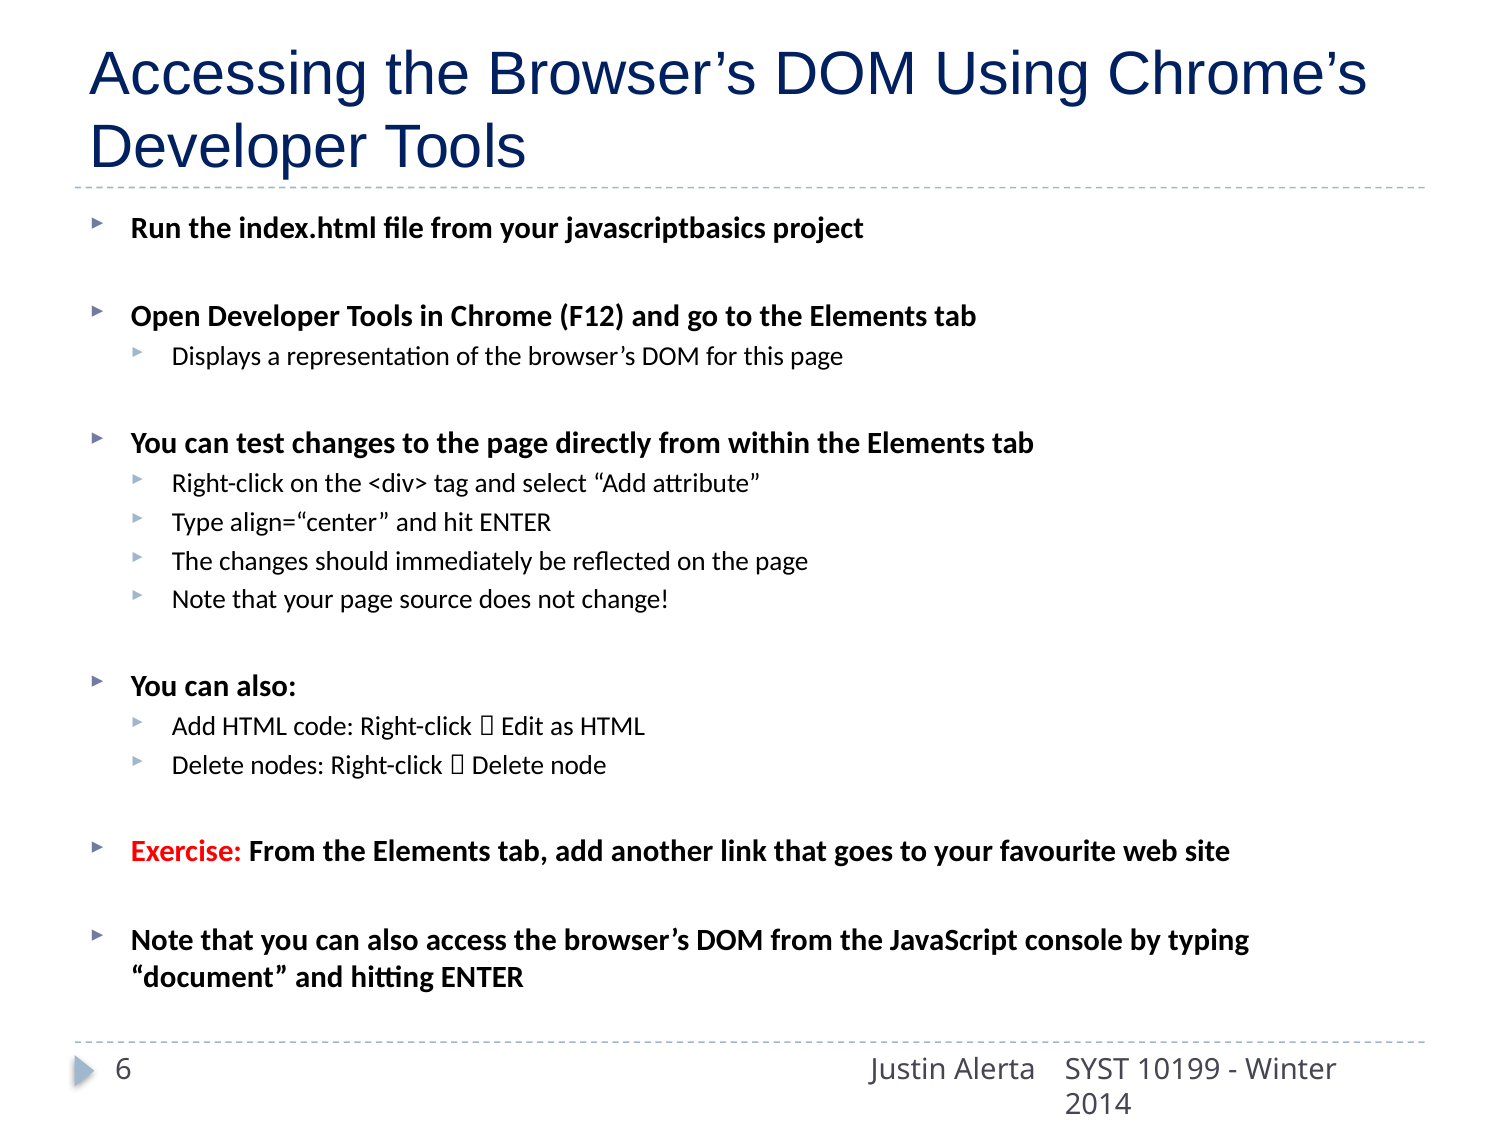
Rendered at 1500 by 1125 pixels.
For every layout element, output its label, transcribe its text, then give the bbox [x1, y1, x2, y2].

list Run the index.html file from your javascriptbasics project Open Developer Tools in Chrome (F12) and go to the Elements tab Displays a representation of the browser’s DOM for this page You can test changes to the page directly from within the Elements tab Right-click on the <div> tag and select “Add attribute” Type align=“center” and hit ENTER The changes should immediately be reflected on the page Note that your page source does not change! You can also: Add HTML code: Right-click  Edit as HTML Delete nodes: Right-click  Delete node Exercise: From the Elements tab, add another link that goes to your favourite web site Note that you can also access the browser’s DOM from the JavaScript console by typing “document” and hitting ENTER [75, 200, 1425, 1010]
slide_number SYST 10199 - Winter 2014 [1051, 1042, 1426, 1103]
footer Justin Alerta [475, 1042, 1051, 1103]
slide_number 6 [100, 1042, 426, 1103]
title Accessing the Browser’s DOM Using Chrome’s Developer Tools [75, 24, 1425, 188]
